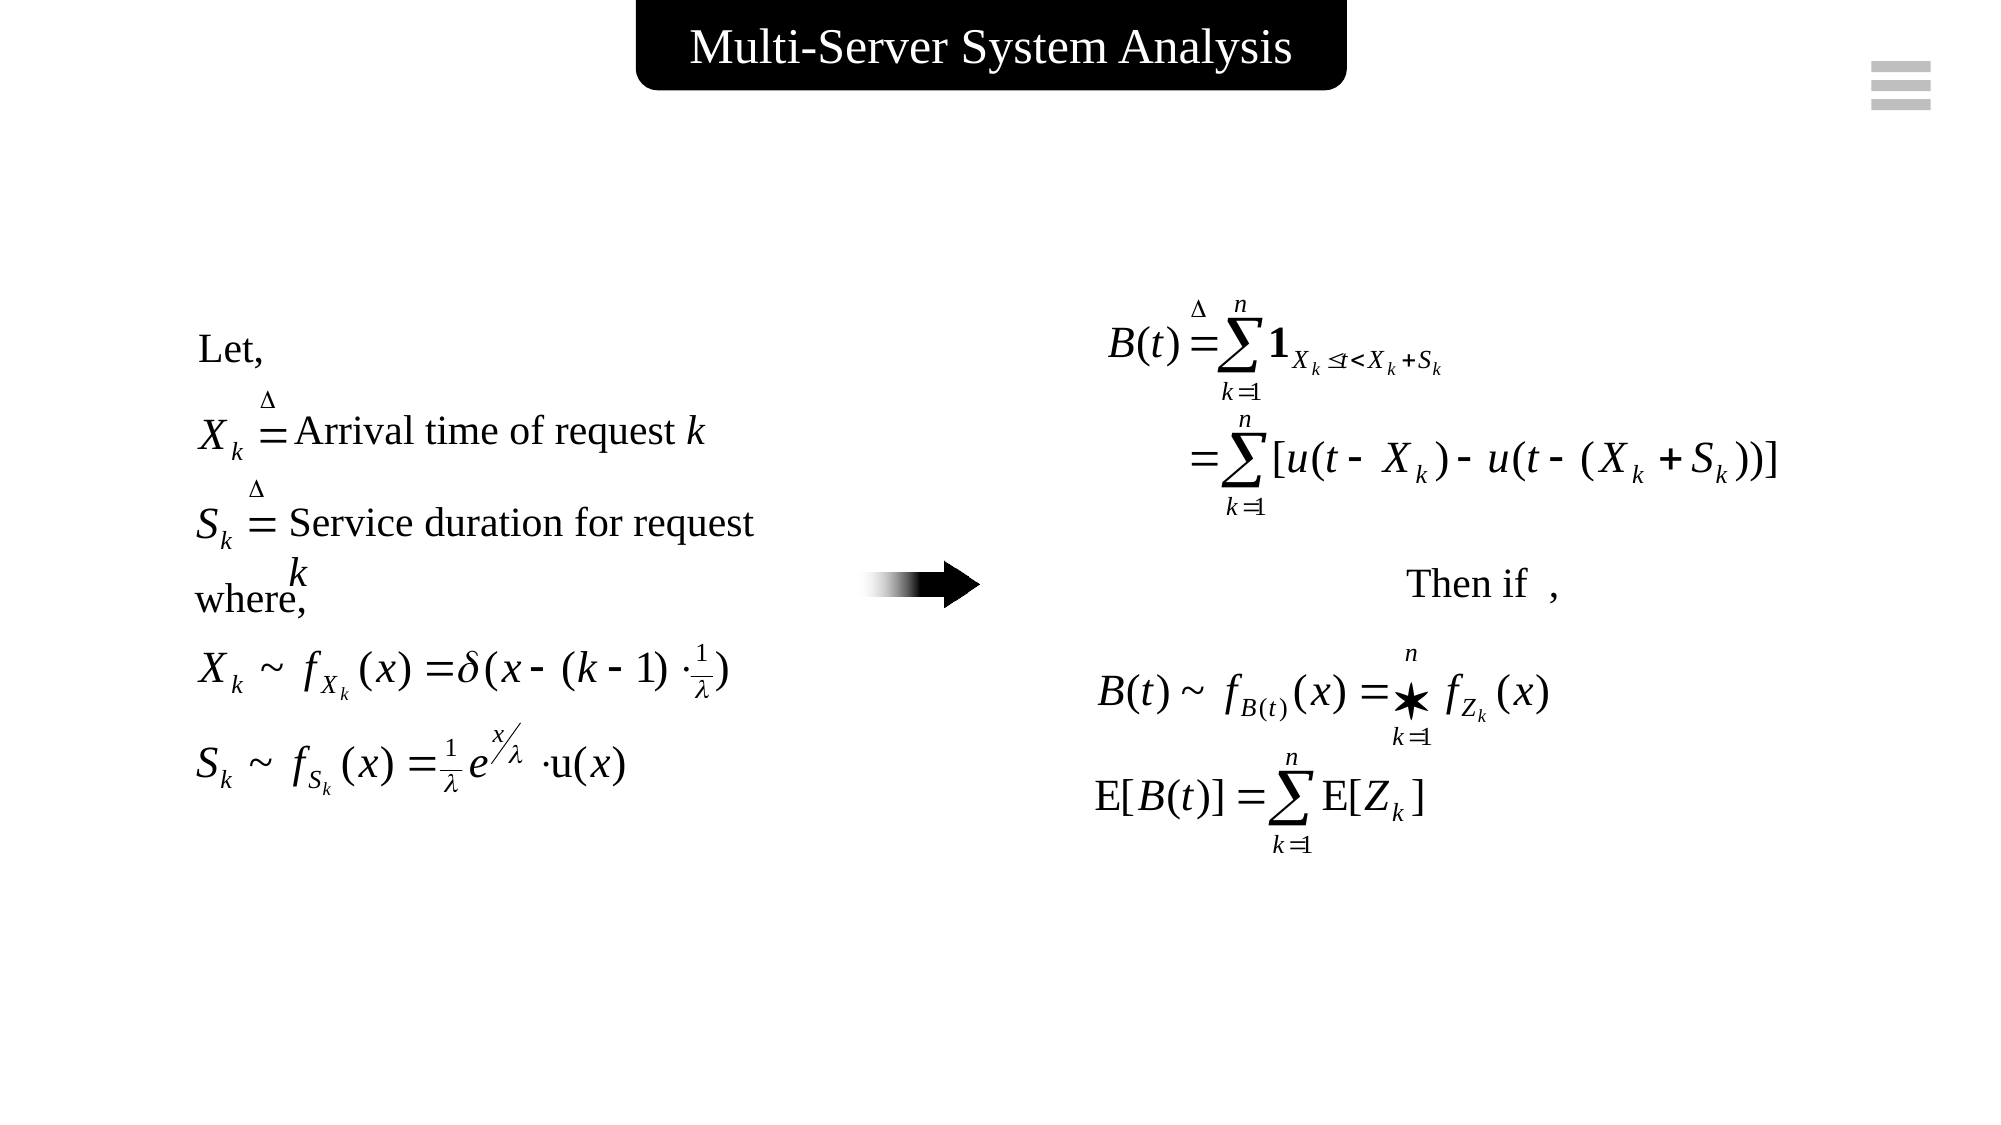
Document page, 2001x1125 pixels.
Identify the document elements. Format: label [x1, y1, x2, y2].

text_box [855, 558, 982, 610]
text_box [159, 313, 797, 805]
text_box [559, 0, 1440, 86]
text_box [1871, 61, 1931, 111]
text_box [1079, 283, 1887, 863]
